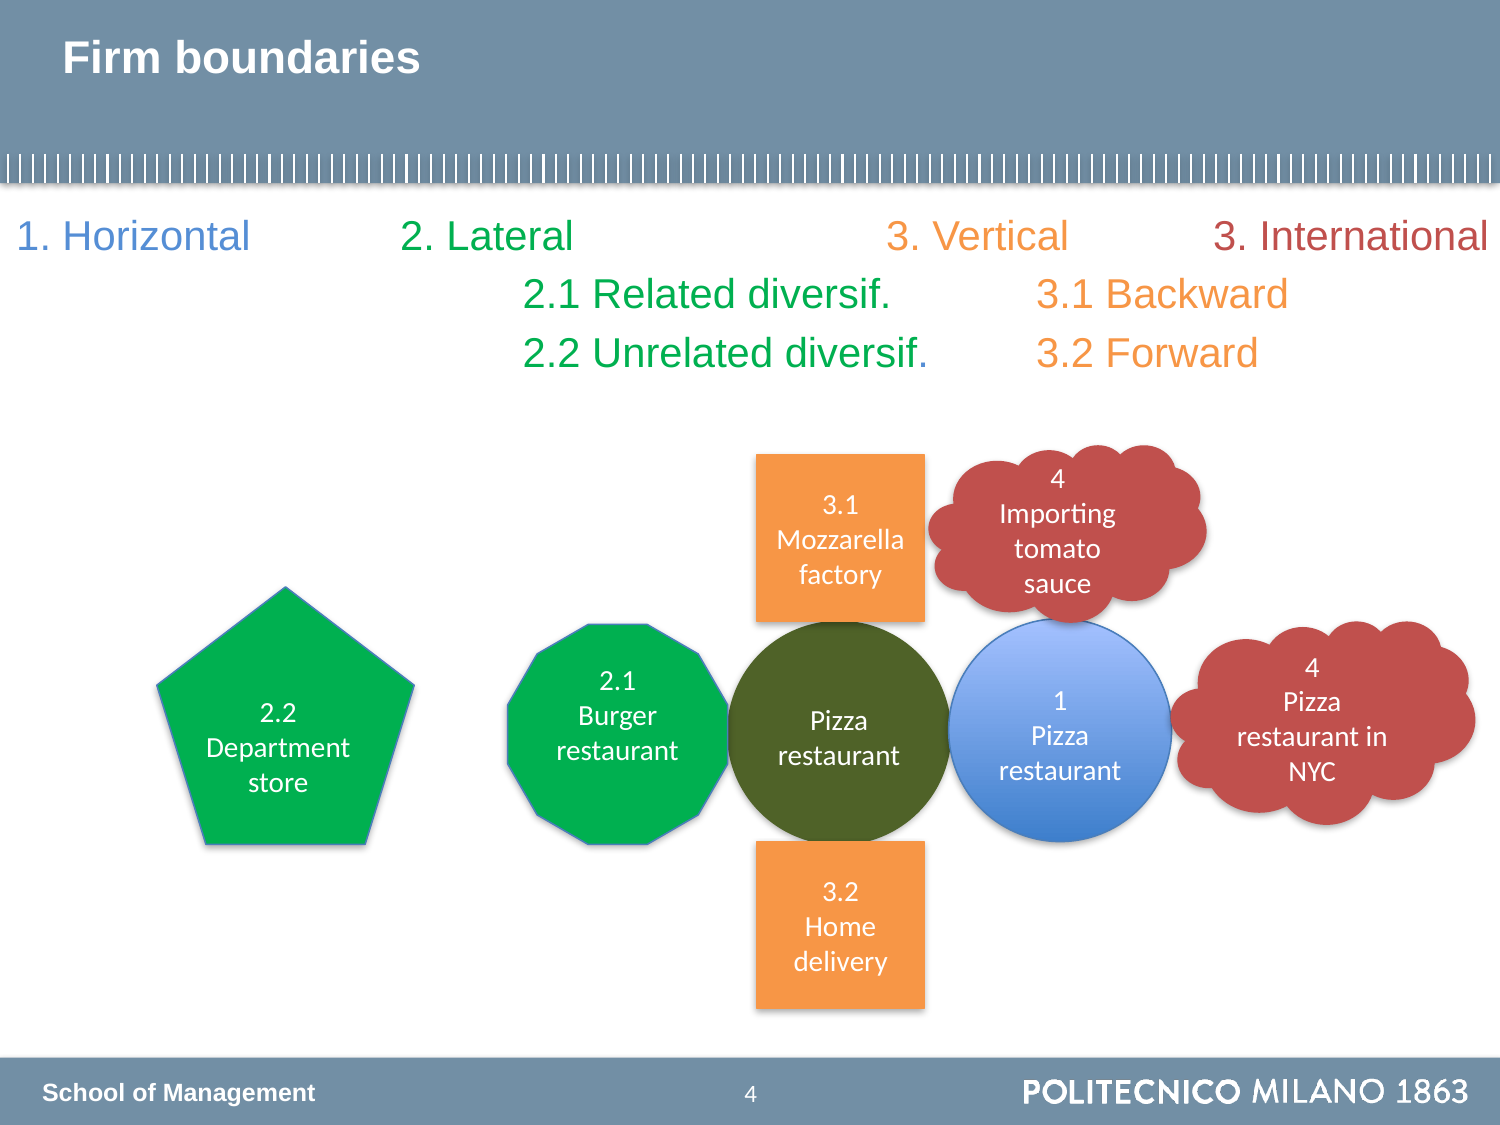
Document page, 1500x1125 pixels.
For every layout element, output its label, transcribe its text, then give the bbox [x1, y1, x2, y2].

text_box 3. International [1198, 201, 1500, 476]
title Firm boundaries [47, 20, 1455, 152]
text_box 3. Vertical 3.1 Backward 3.2 Forward [871, 201, 1198, 476]
text_box 1 Pizza restaurant [947, 620, 1172, 843]
picture [1017, 1066, 1474, 1115]
text_box Pizza restaurant [731, 630, 947, 839]
text_box 4 Importing tomato sauce [928, 476, 1207, 623]
text_box 2.1 Burger restaurant [506, 623, 729, 846]
text_box 4 Pizza restaurant in NYC [1170, 621, 1476, 825]
text_box 3.2 Home delivery [756, 841, 925, 1009]
list 1. Horizontal 2. Lateral 2.1 Related diversif. 2.2 Unrelated diversif. [1, 201, 1409, 1044]
slide_number 3 [575, 1062, 926, 1123]
text_box 2.2 Department store [156, 586, 415, 846]
text_box 3.1 Mozzarella factory [756, 454, 925, 622]
